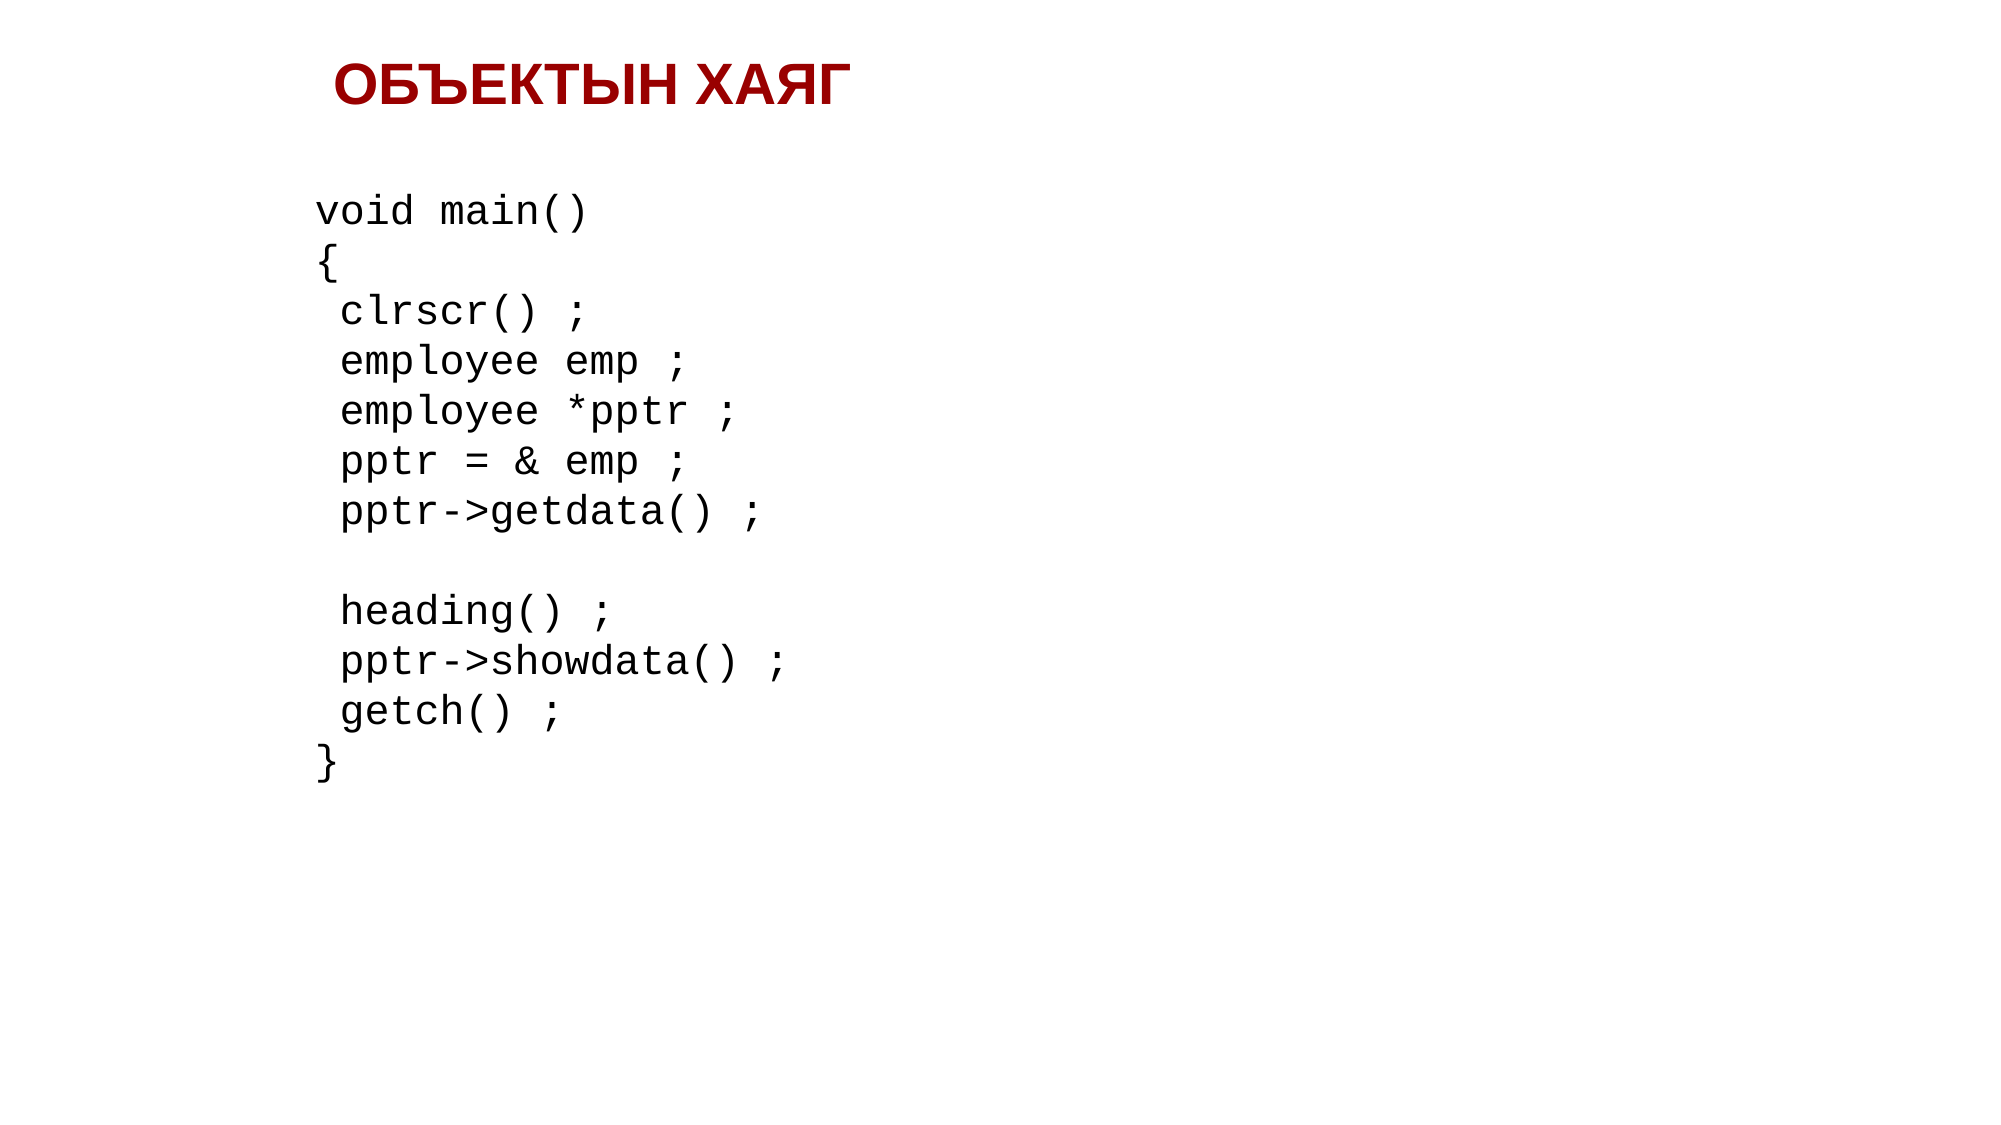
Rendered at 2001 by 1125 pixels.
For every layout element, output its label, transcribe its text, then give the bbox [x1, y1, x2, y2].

text_box ОБЪЕКТЫН ХАЯГ [318, 49, 1682, 113]
text_box void main() { clrscr() ; employee emp ; employee *pptr ; pptr = & emp ; pptr->getdata() ; heading() ; pptr->showdata() ; getch() ; } [299, 174, 1594, 791]
